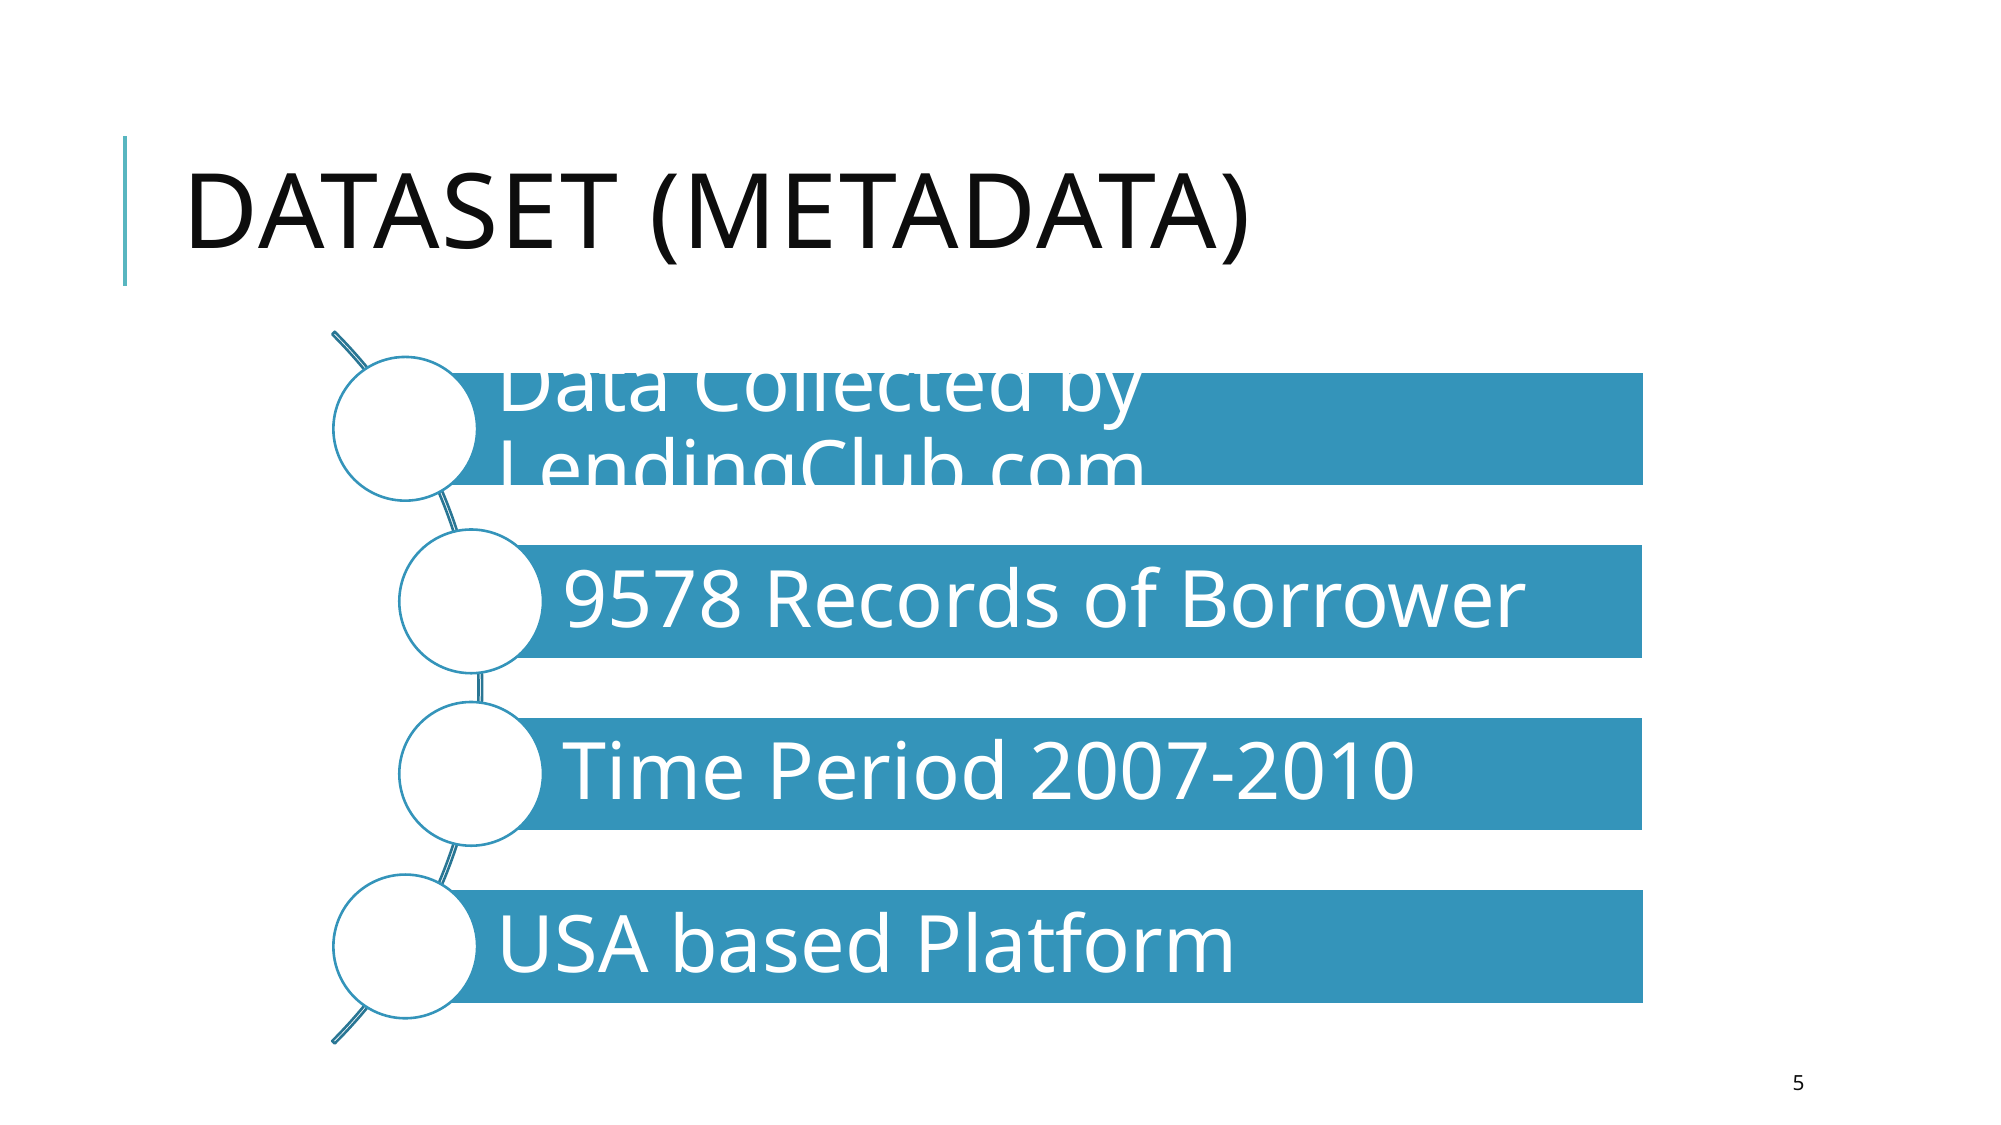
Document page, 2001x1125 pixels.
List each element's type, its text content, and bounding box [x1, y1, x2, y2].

slide_number 5 [1777, 1061, 1938, 1107]
title Dataset (Metadata) [168, 96, 1763, 342]
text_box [320, 313, 1655, 1062]
